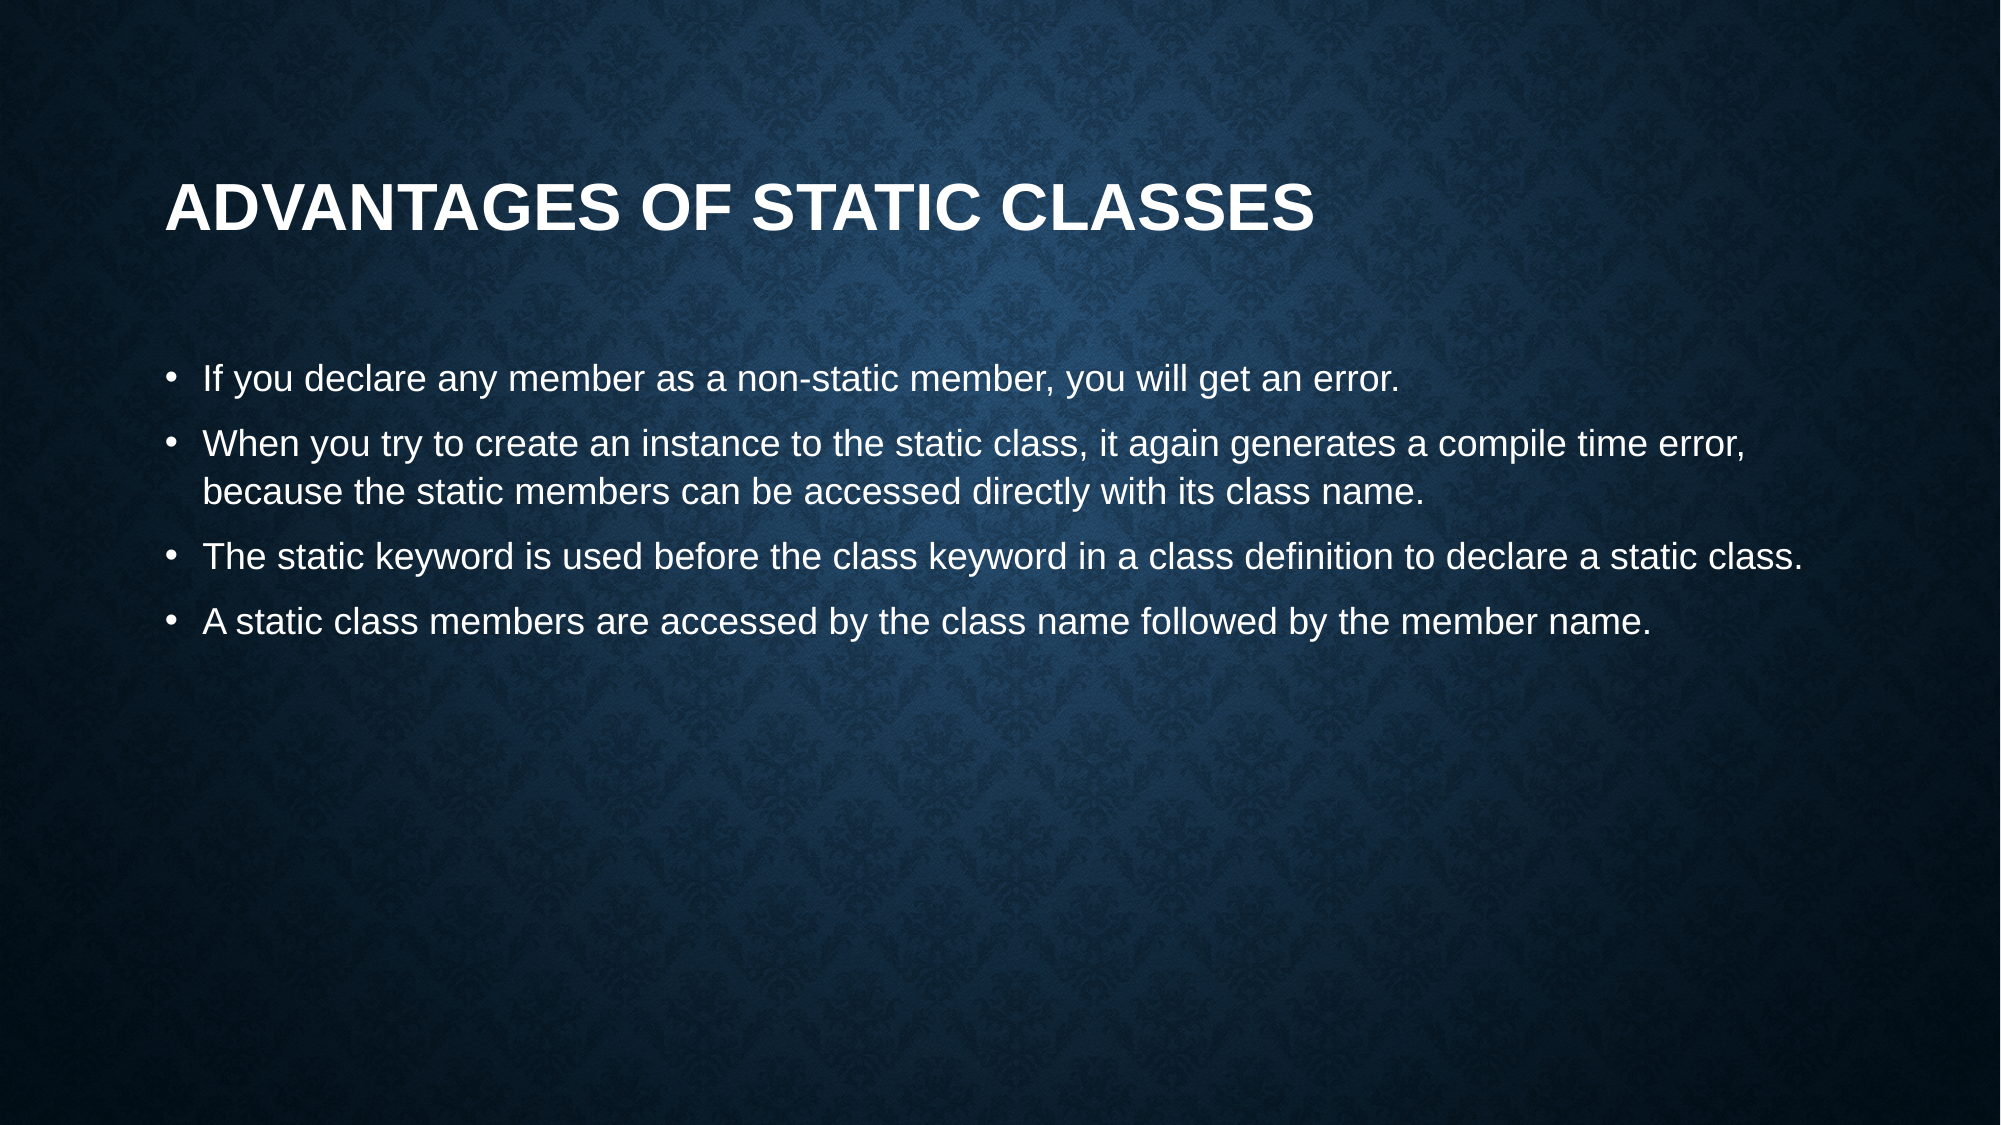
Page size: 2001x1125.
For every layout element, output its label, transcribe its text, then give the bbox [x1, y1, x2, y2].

list If you declare any member as a non-static member, you will get an error. When you try to create an instance to the static class, it again generates a compile time error, because the static members can be accessed directly with its class name. The static keyword is used before the class keyword in a class definition to declare a static class. A static class members are accessed by the class name followed by the member name. [149, 343, 1849, 950]
title Advantages of Static Classes [149, 99, 1849, 318]
